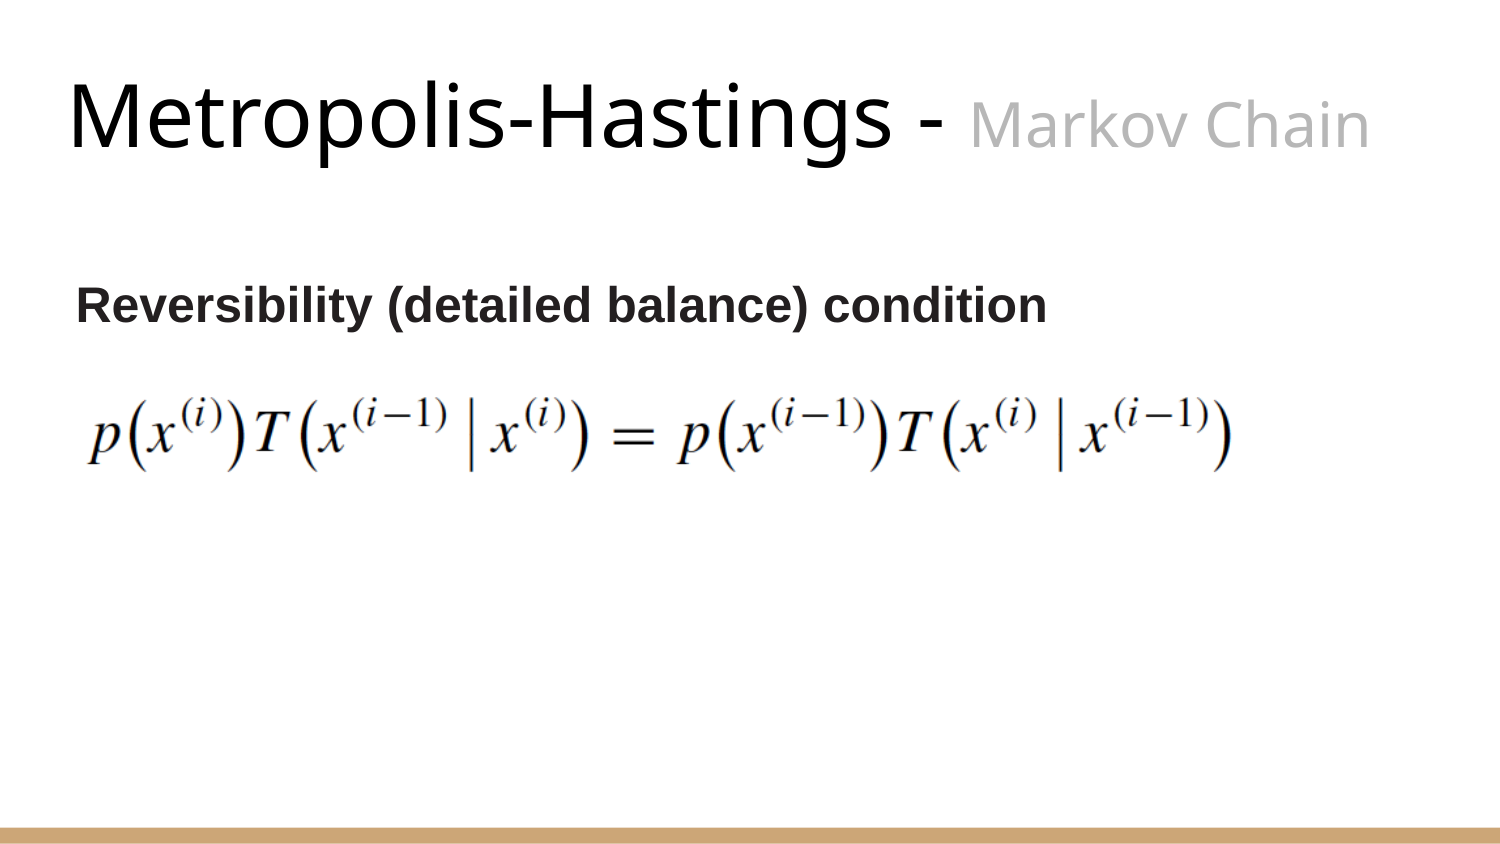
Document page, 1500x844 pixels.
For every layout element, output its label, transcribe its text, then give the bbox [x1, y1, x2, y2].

text_box Reversibility (detailed balance) condition [60, 248, 1166, 438]
picture [79, 366, 1239, 498]
title Metropolis-Hastings - Markov Chain [51, 17, 1449, 180]
